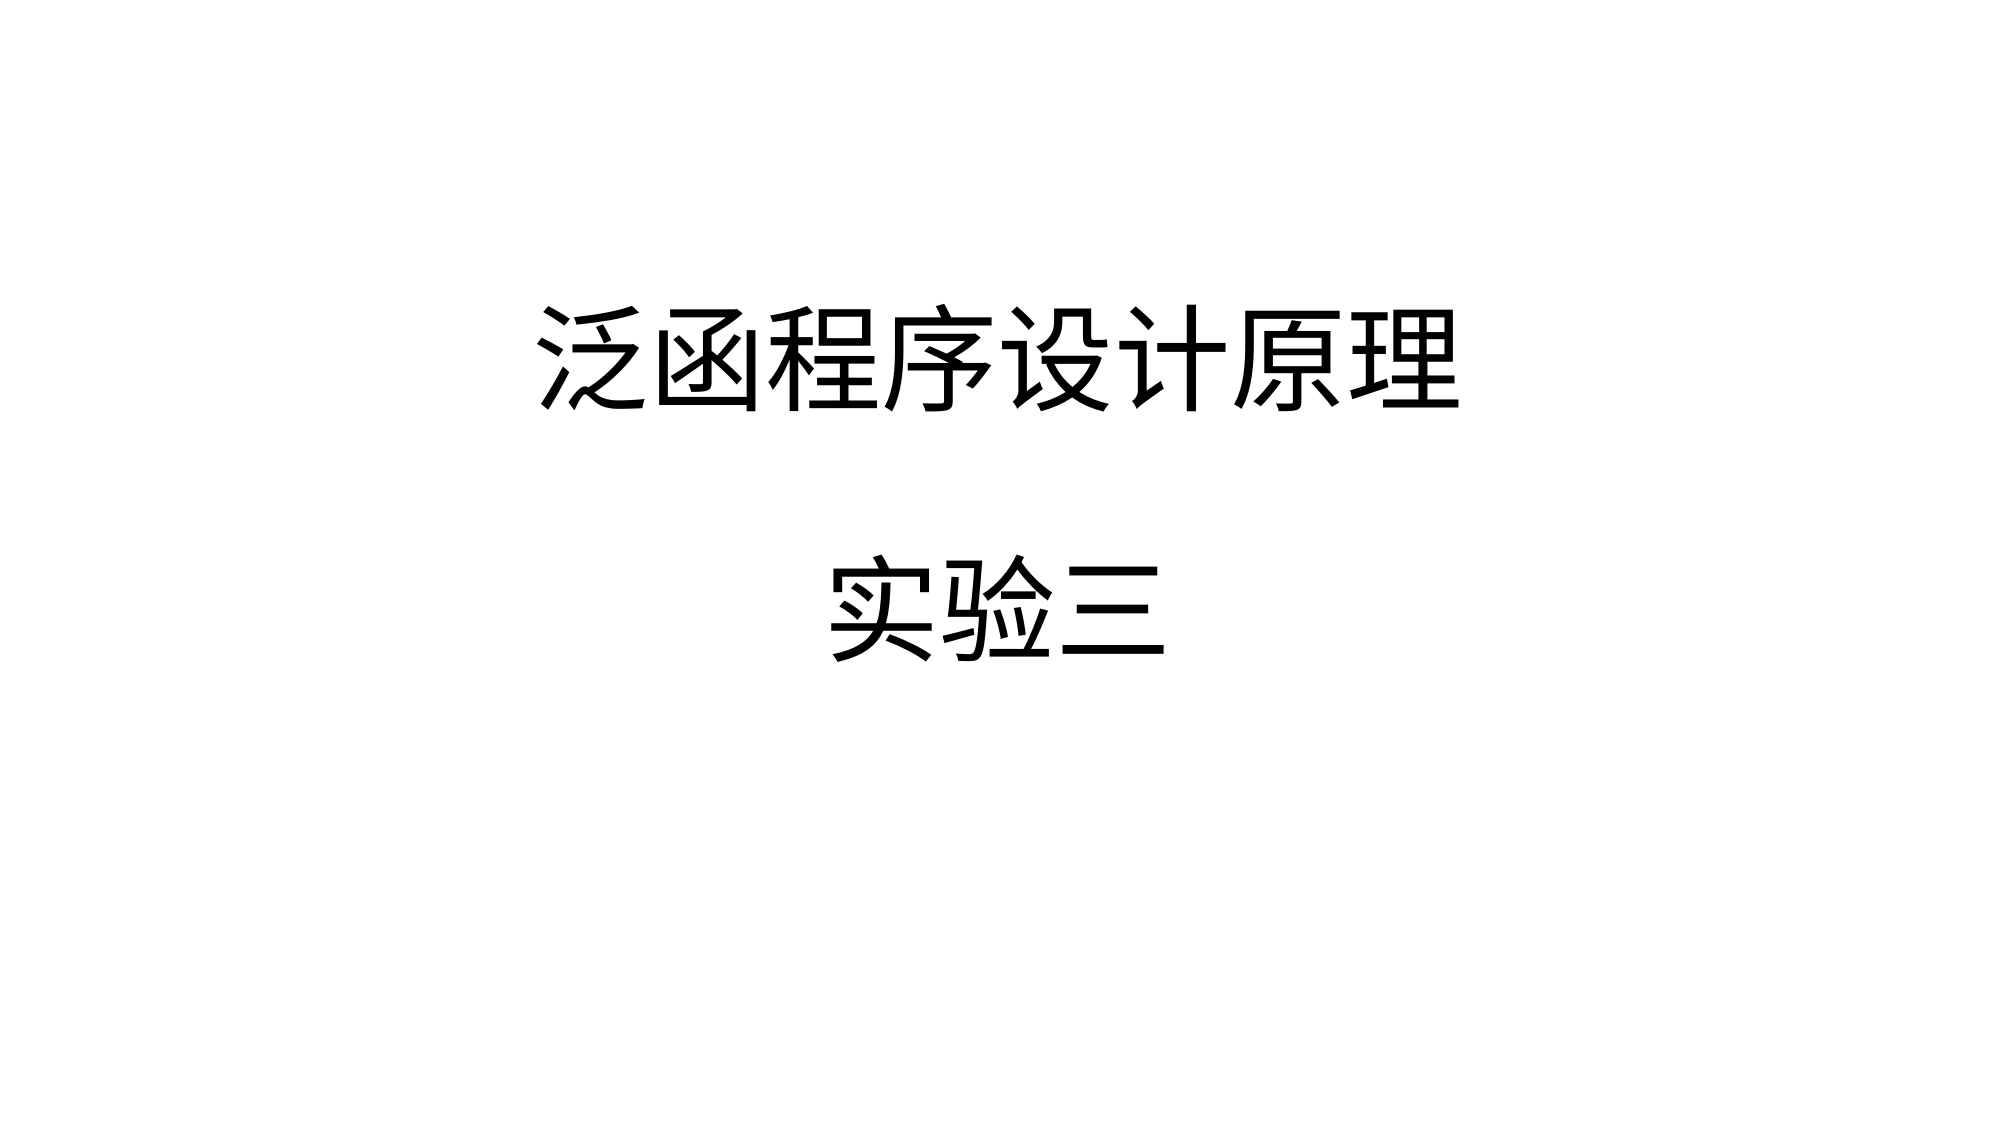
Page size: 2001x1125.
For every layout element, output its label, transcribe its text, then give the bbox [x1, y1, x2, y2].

title 泛函程序设计原理 实验三 [247, 294, 1748, 687]
